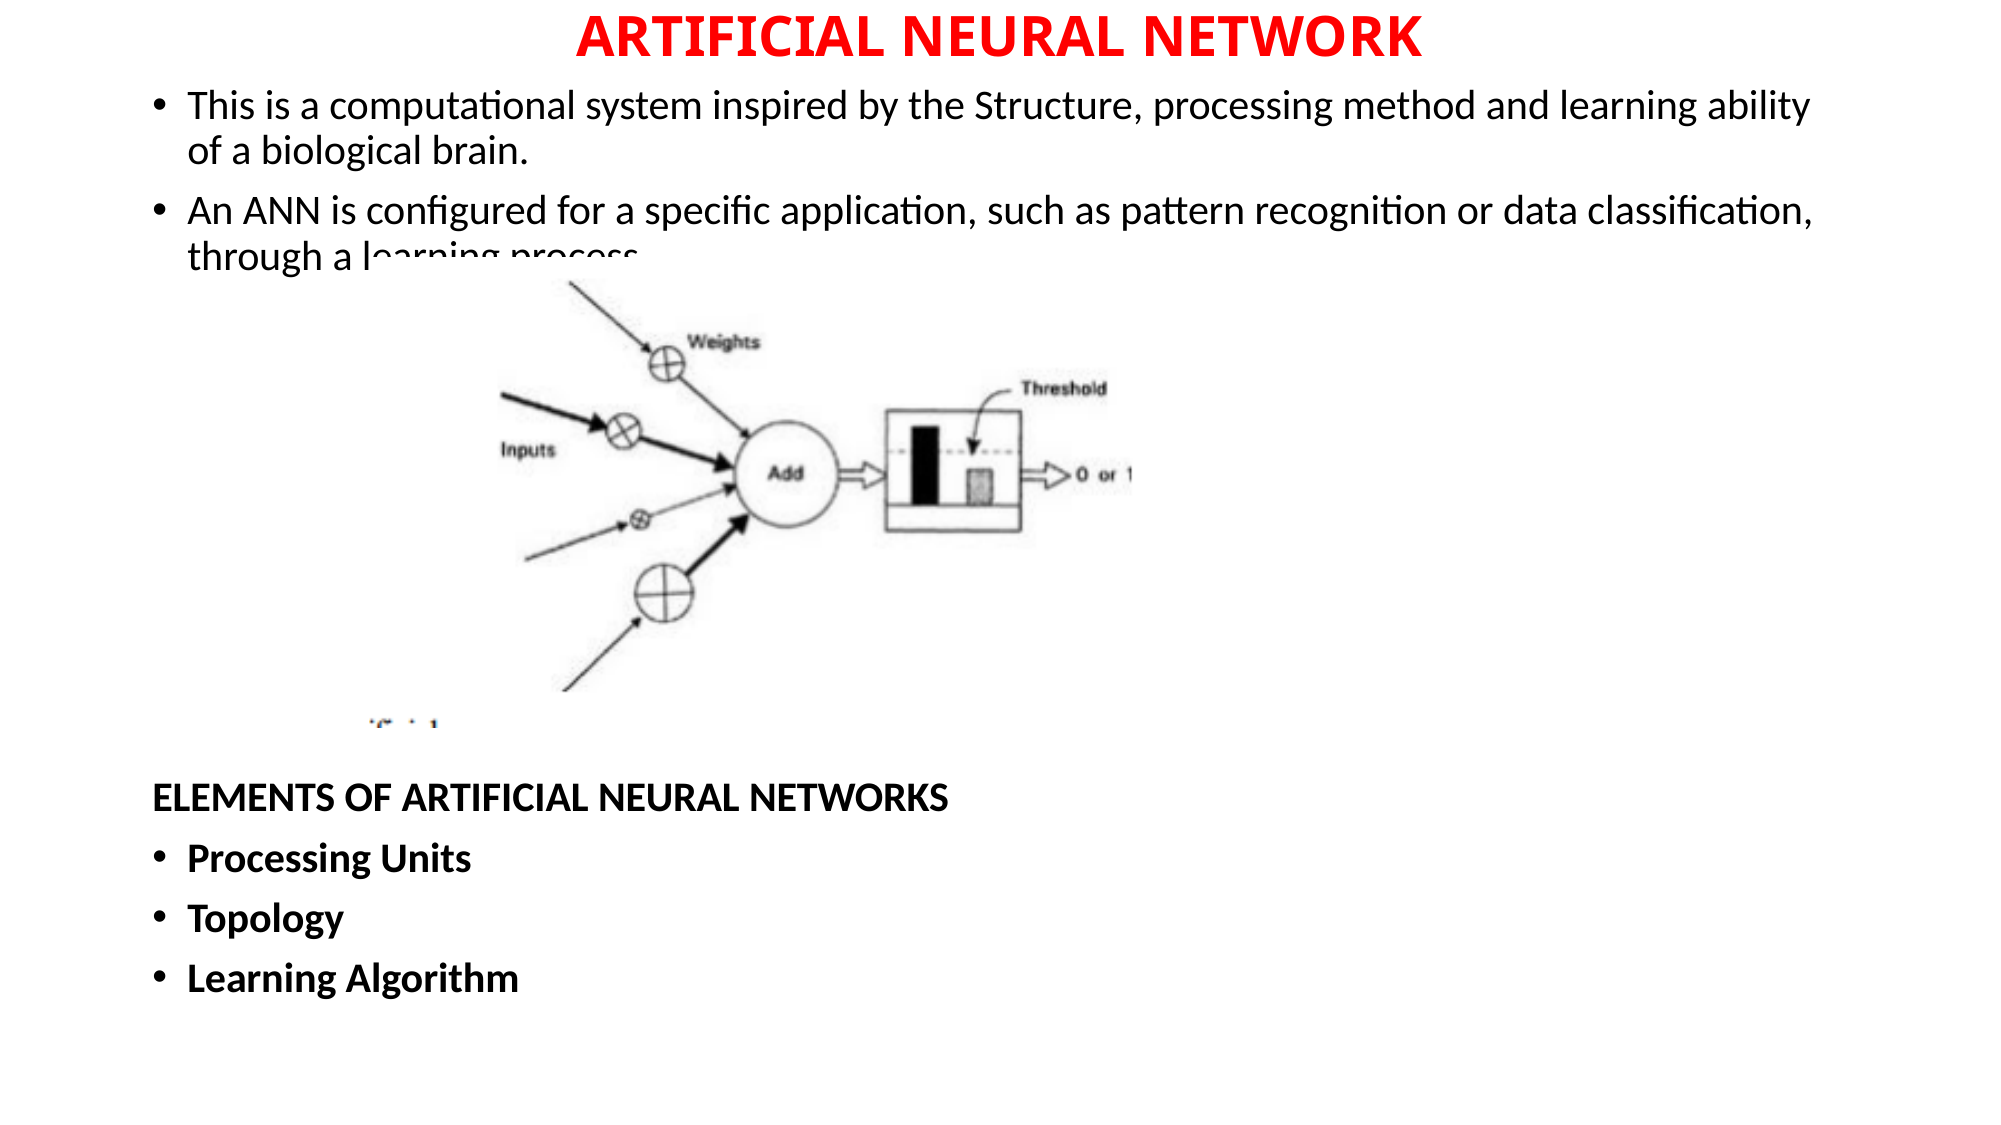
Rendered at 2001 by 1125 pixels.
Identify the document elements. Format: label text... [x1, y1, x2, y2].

title ARTIFICIAL NEURAL NETWORK [137, 0, 1863, 76]
picture [369, 257, 1150, 728]
list This is a computational system inspired by the Structure, processing method and learning ability of a biological brain. An ANN is configured for a specific application, such as pattern recognition or data classification, through a learning process. ELEMENTS OF ARTIFICIAL NEURAL NETWORKS Processing Units Topology Learning Algorithm [137, 76, 1863, 1014]
